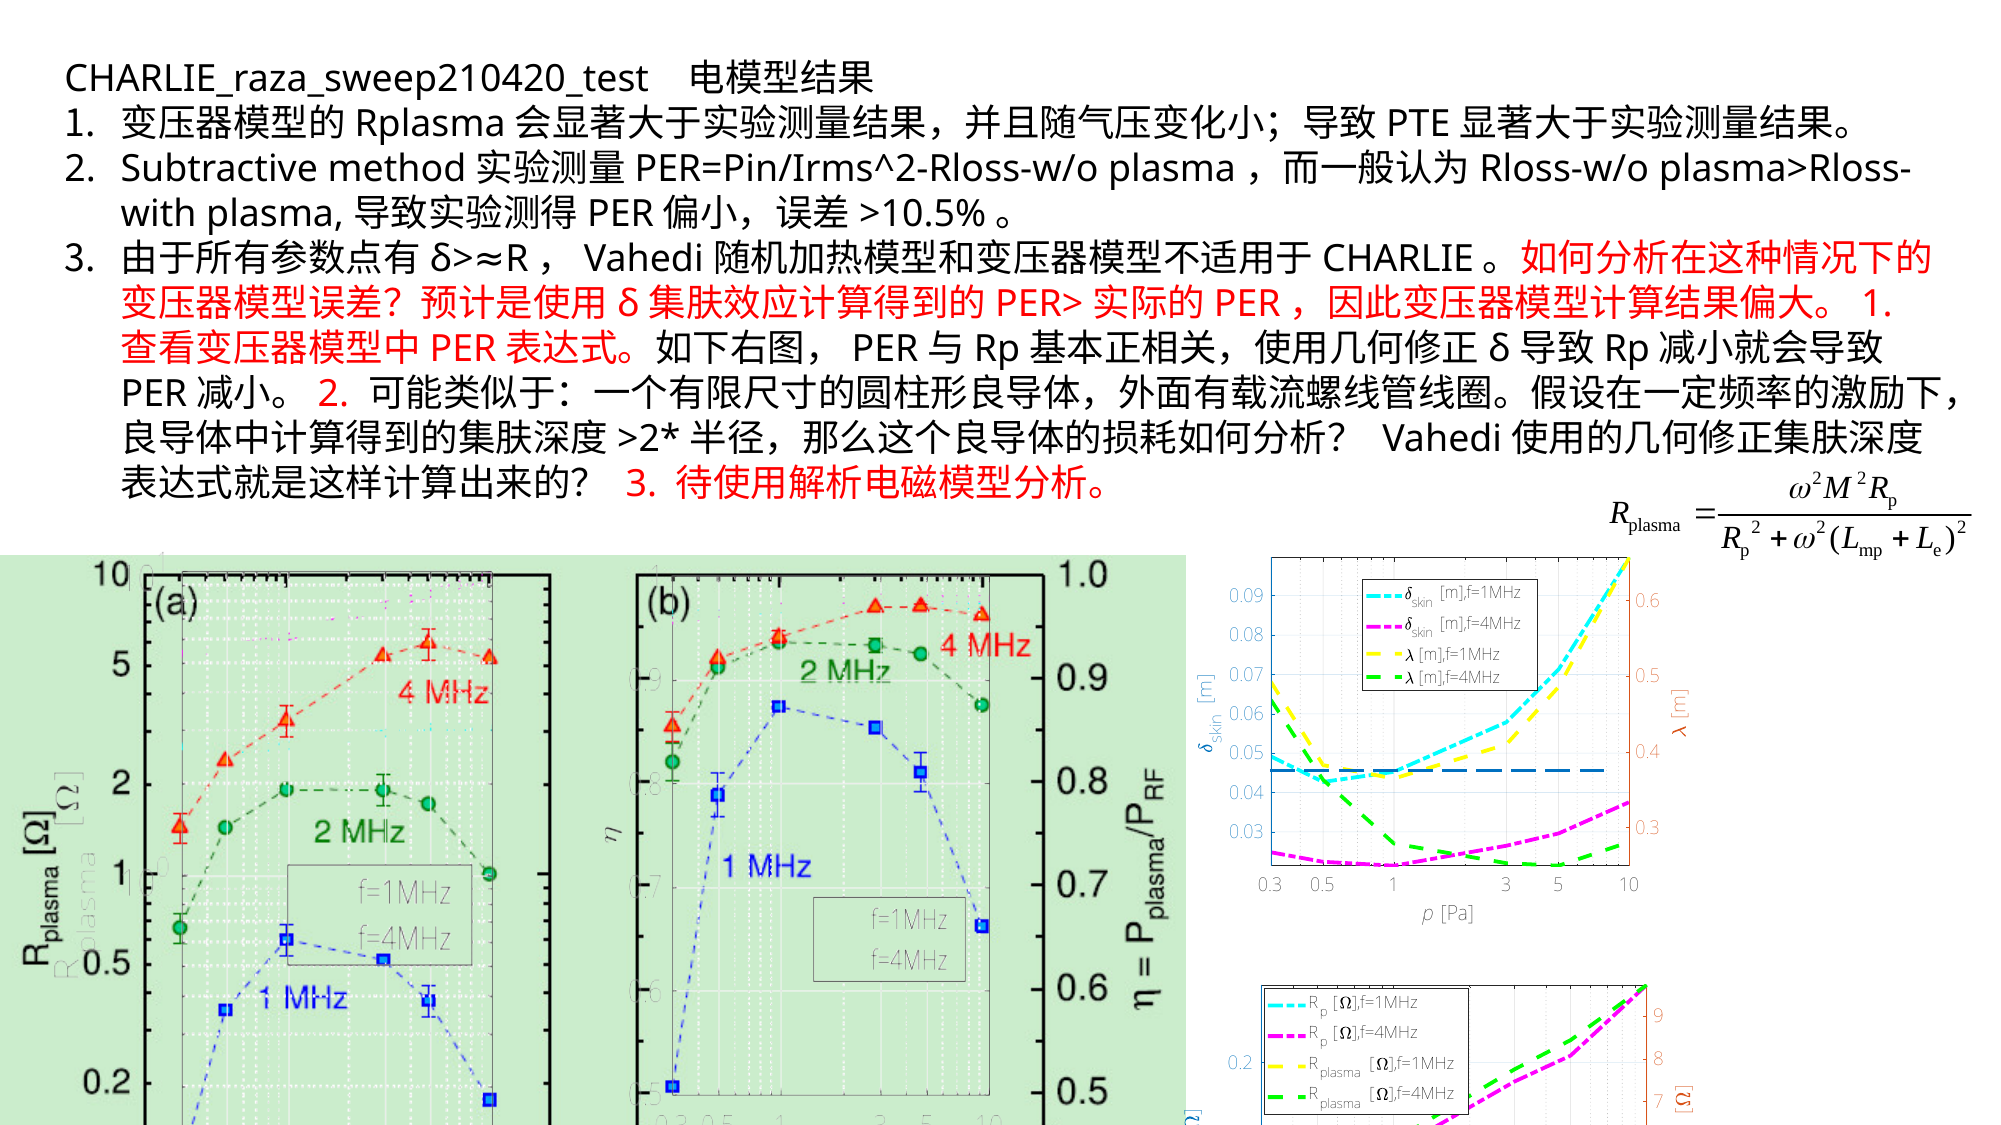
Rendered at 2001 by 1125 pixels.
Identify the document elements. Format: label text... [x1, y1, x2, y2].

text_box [1191, 527, 1691, 926]
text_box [1603, 463, 1978, 567]
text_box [0, 514, 1186, 1125]
picture [1177, 955, 1705, 1125]
text_box CHARLIE_raza_sweep210420_test 电模型结果 变压器模型的Rplasma会显著大于实验测量结果，并且随气压变化小；导致PTE显著大于实验测量结果。 Subtractive method实验测量PER=Pin/Irms^2-Rloss-w/o plasma，而一般认为Rloss-w/o plasma>Rloss-with plasma,导致实验测得PER偏小，误差>10.5%。 由于所有参数点有δ>≈R，Vahedi随机加热模型和变压器模型不适用于CHARLIE。如何分析在这种情况下的变压器模型误差？预计是使用δ集肤效应计算得到的PER>实际的PER，因此变压器模型计算结果偏大。1. 查看变压器模型中PER表达式。如下右图，PER与Rp基本正相关，使用几何修正δ导致Rp减小就会导致PER减小。2. 可能类似于：一个有限尺寸的圆柱形良导体，外面有载流螺线管线圈。假设在一定频率的激励下，良导体中计算得到的集肤深度>2*半径，那么这个良导体的损耗如何分析？ Vahedi使用的几何修正集肤深度表达式就是这样计算出来的？ 3. 待使用解析电磁模型分析。 [49, 46, 1963, 512]
